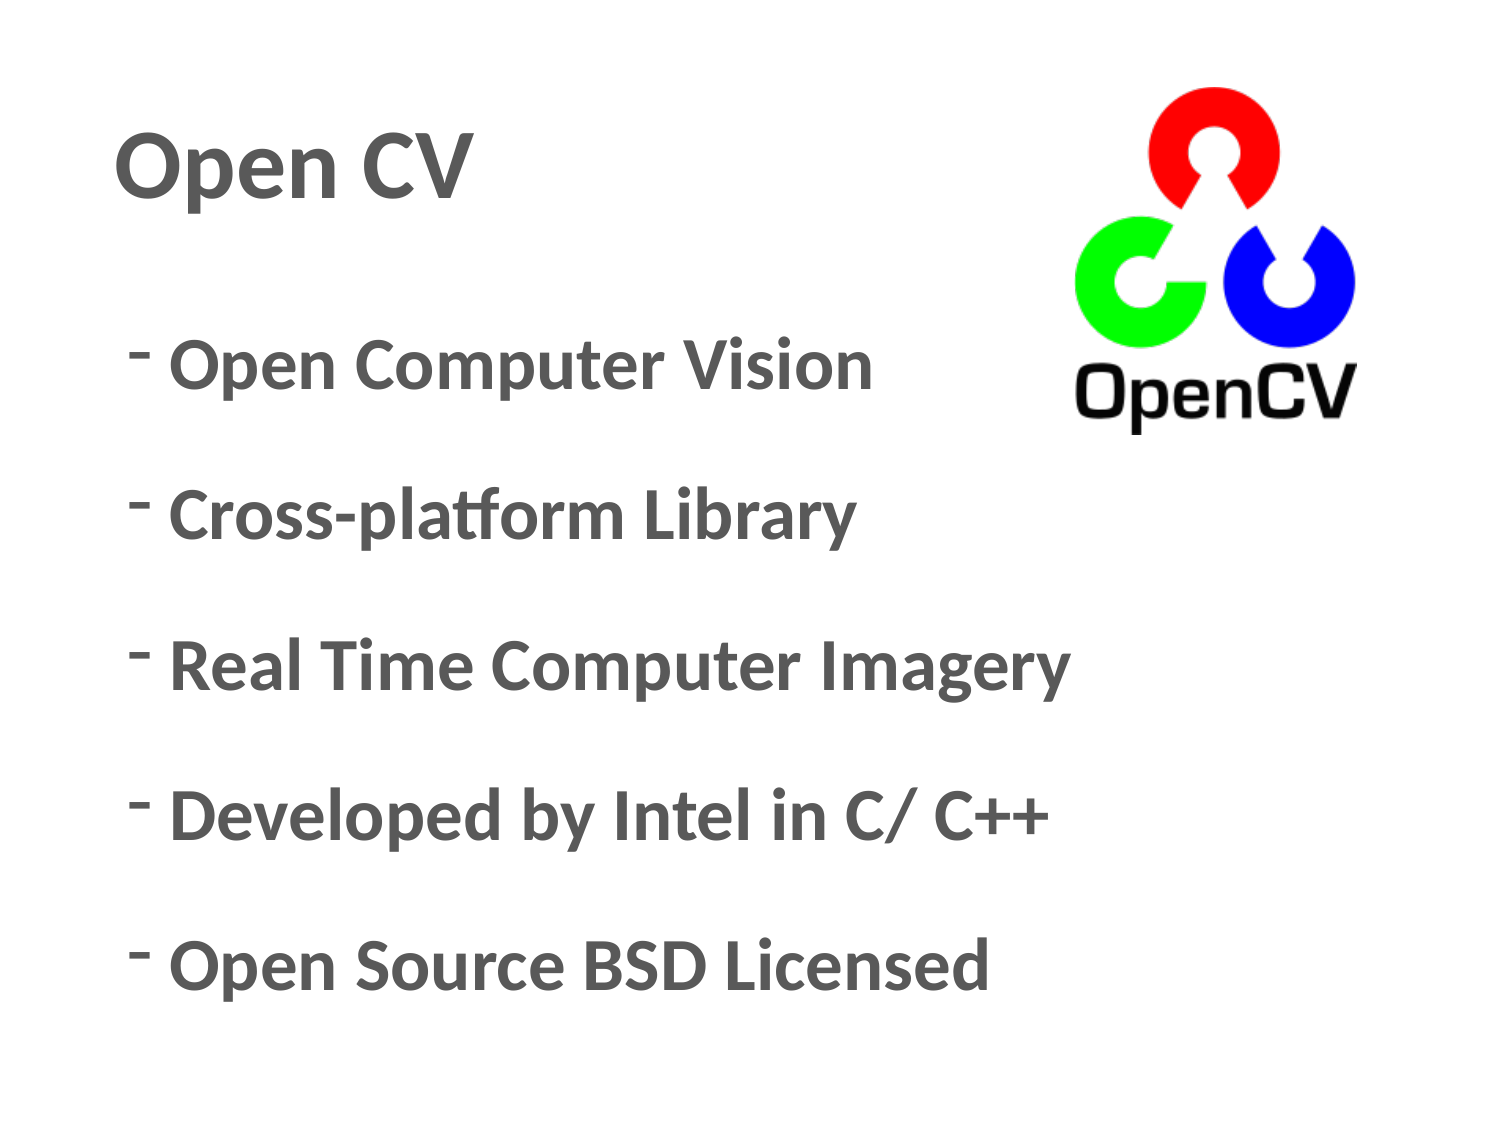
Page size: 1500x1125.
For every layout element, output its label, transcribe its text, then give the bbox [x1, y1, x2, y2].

title Open CV [99, 37, 1375, 279]
picture [1074, 87, 1357, 435]
subtitle Open Computer Vision Cross-platform Library Real Time Computer Imagery Developed by Intel in C/ C++ Open Source BSD Licensed [112, 262, 1388, 700]
